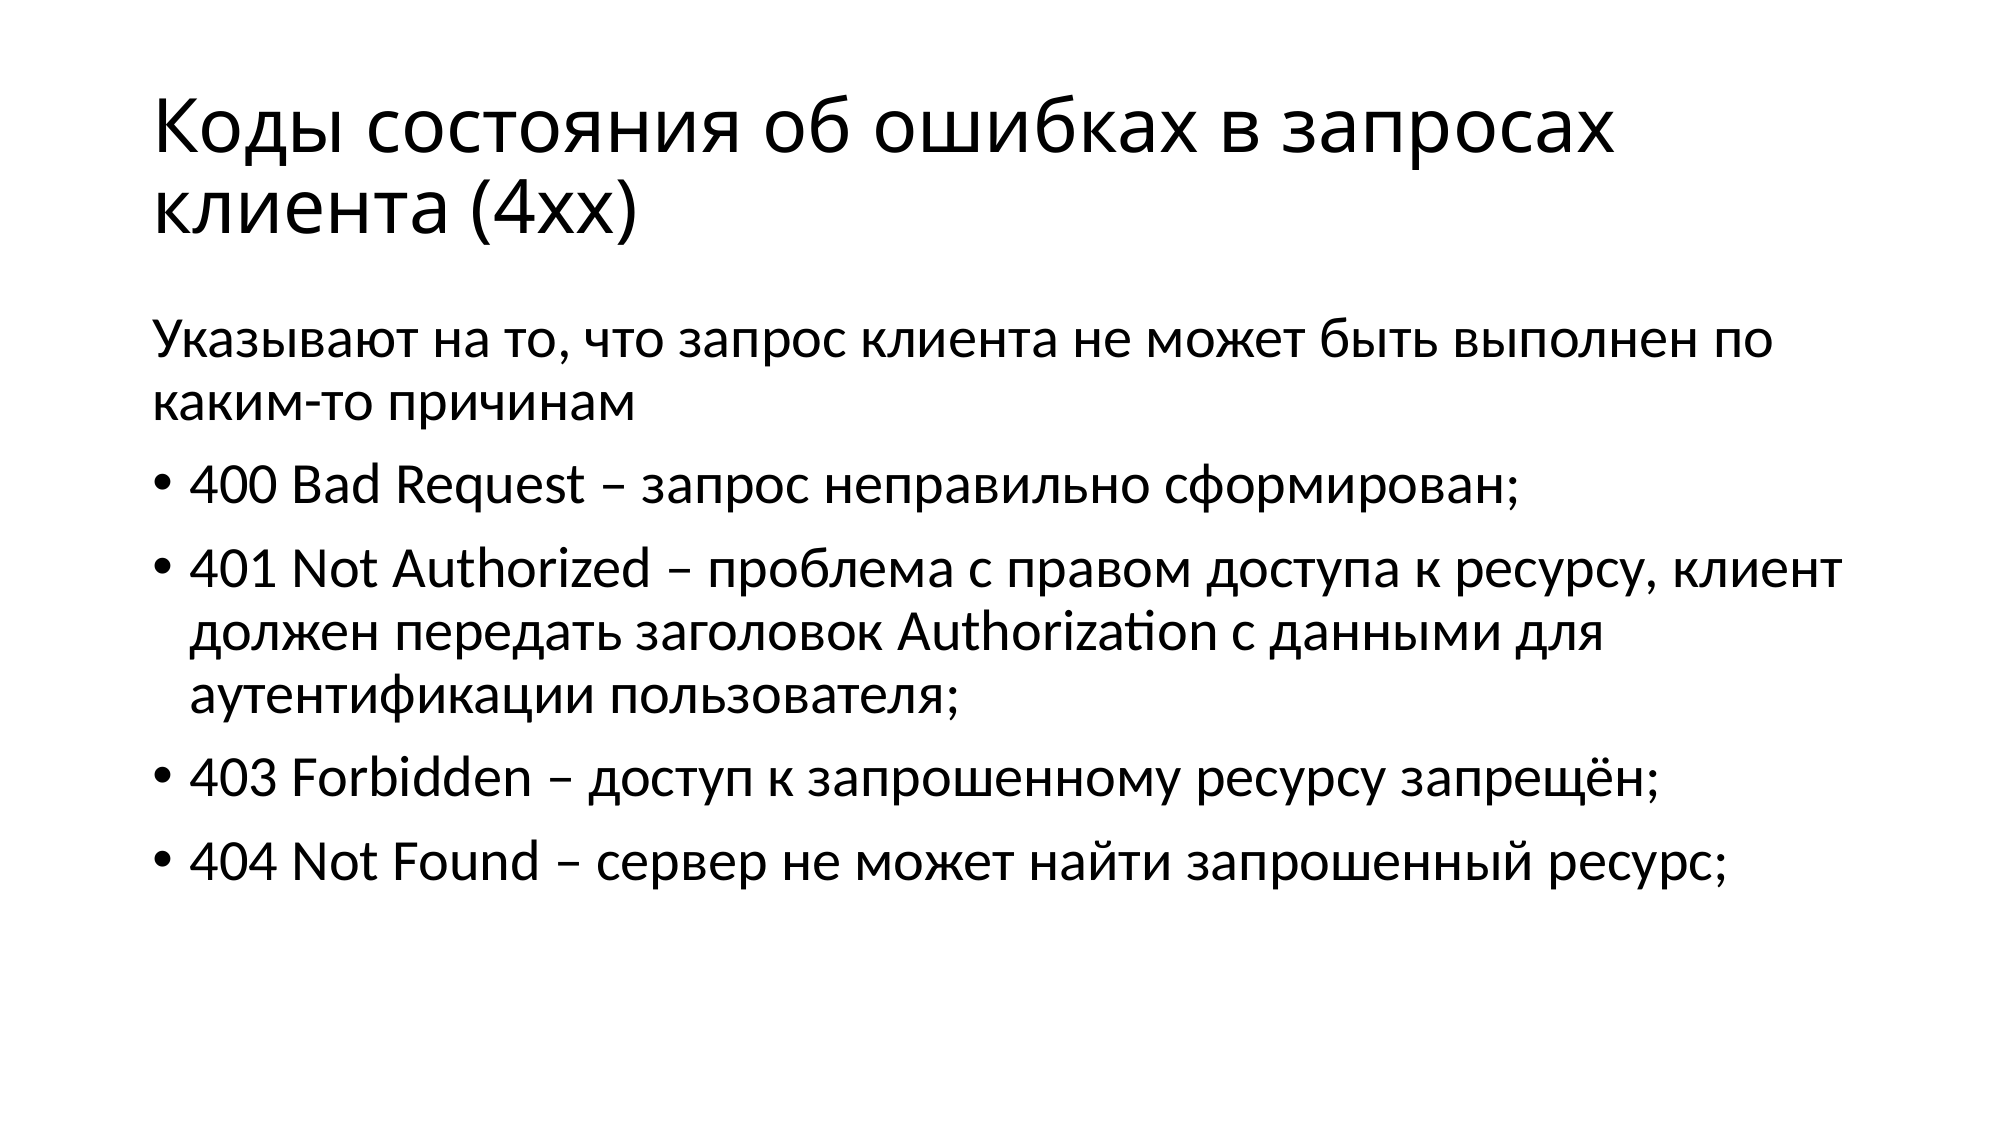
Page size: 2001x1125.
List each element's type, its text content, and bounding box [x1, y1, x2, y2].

title Коды состояния об ошибках в запросах клиента (4хх) [137, 59, 1863, 278]
list Указывают на то, что запрос клиента не может быть выполнен по каким-то причинам 400 Bad Request – запрос неправильно сформирован; 401 Not Authorized – проблема с правом доступа к ресурсу, клиент должен передать заголовок Authorization с данными для аутентификации пользователя; 403 Forbidden – доступ к запрошенному ресурсу запрещён; 404 Not Found – сервер не может найти запрошенный ресурс; [137, 299, 1863, 1014]
